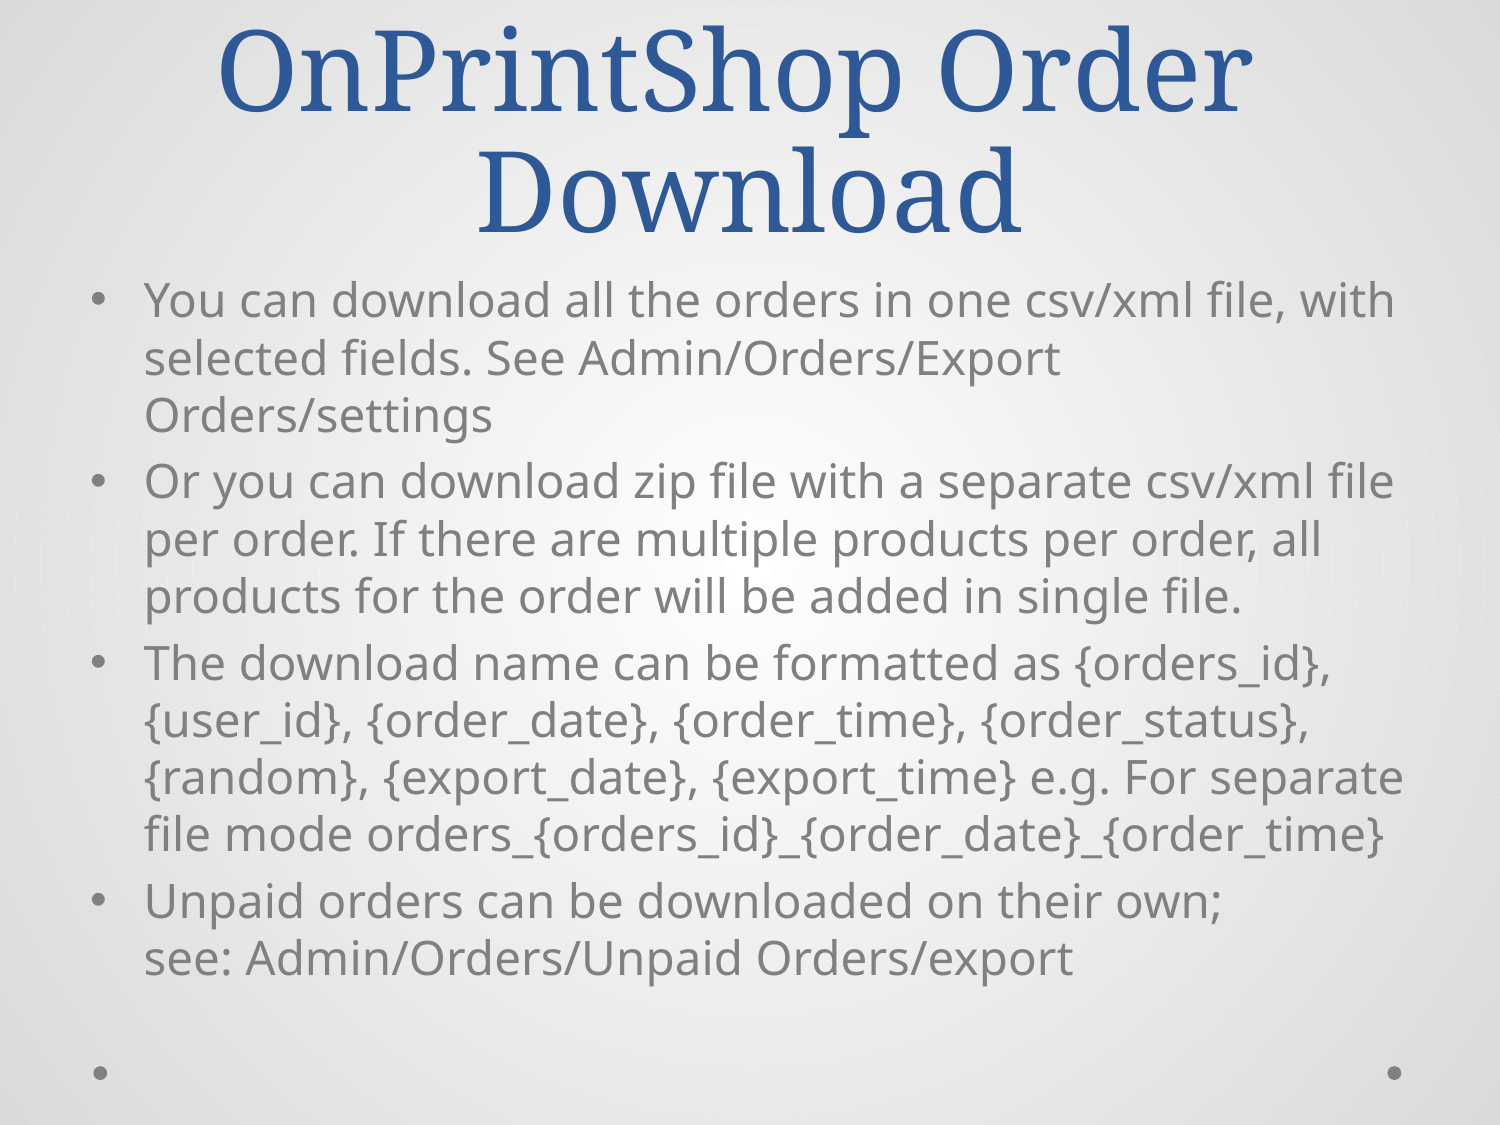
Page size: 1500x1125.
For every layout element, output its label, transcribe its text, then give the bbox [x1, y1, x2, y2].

list You can download all the orders in one csv/xml file, with selected fields. See Admin/Orders/Export Orders/settings Or you can download zip file with a separate csv/xml file per order. If there are multiple products per order, all products for the order will be added in single file. The download name can be formatted as {orders_id}, {user_id}, {order_date}, {order_time}, {order_status}, {random}, {export_date}, {export_time} e.g. For separate file mode orders_{orders_id}_{order_date}_{order_time} Unpaid orders can be downloaded on their own; see: Admin/Orders/Unpaid Orders/export [75, 262, 1425, 1005]
title OnPrintShop Order Download [75, 0, 1425, 262]
